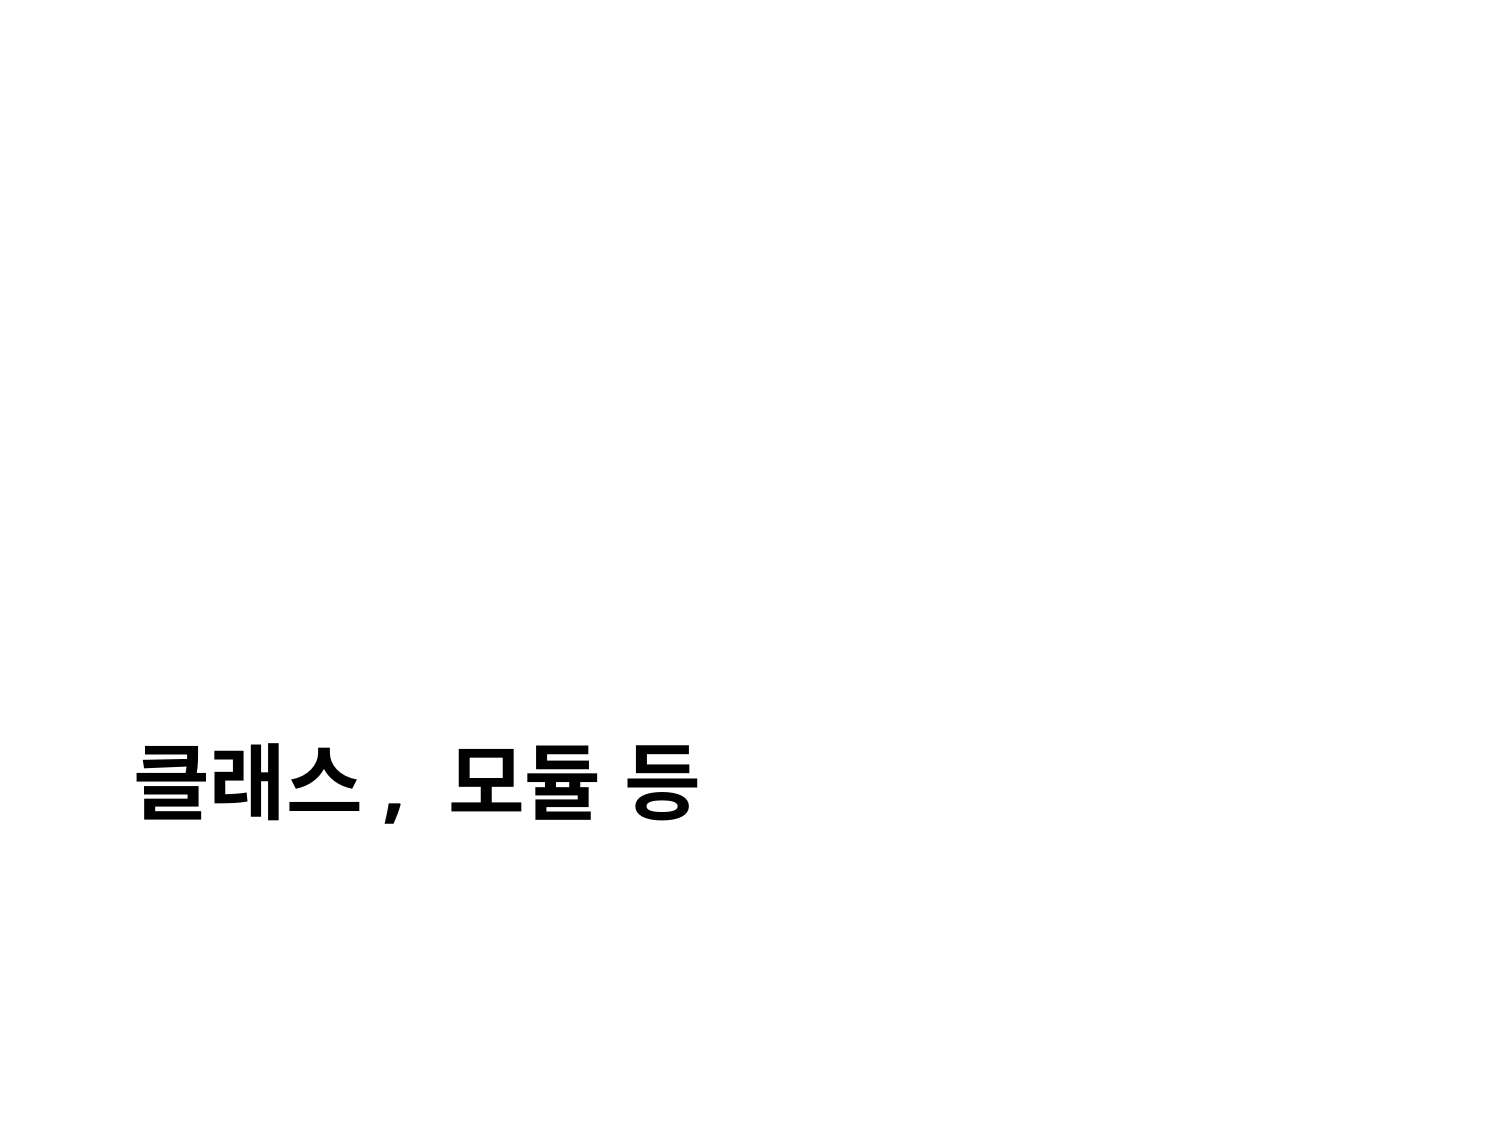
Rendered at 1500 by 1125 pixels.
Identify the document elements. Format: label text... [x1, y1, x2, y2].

title 클래스, 모듈 등 [118, 722, 1394, 947]
